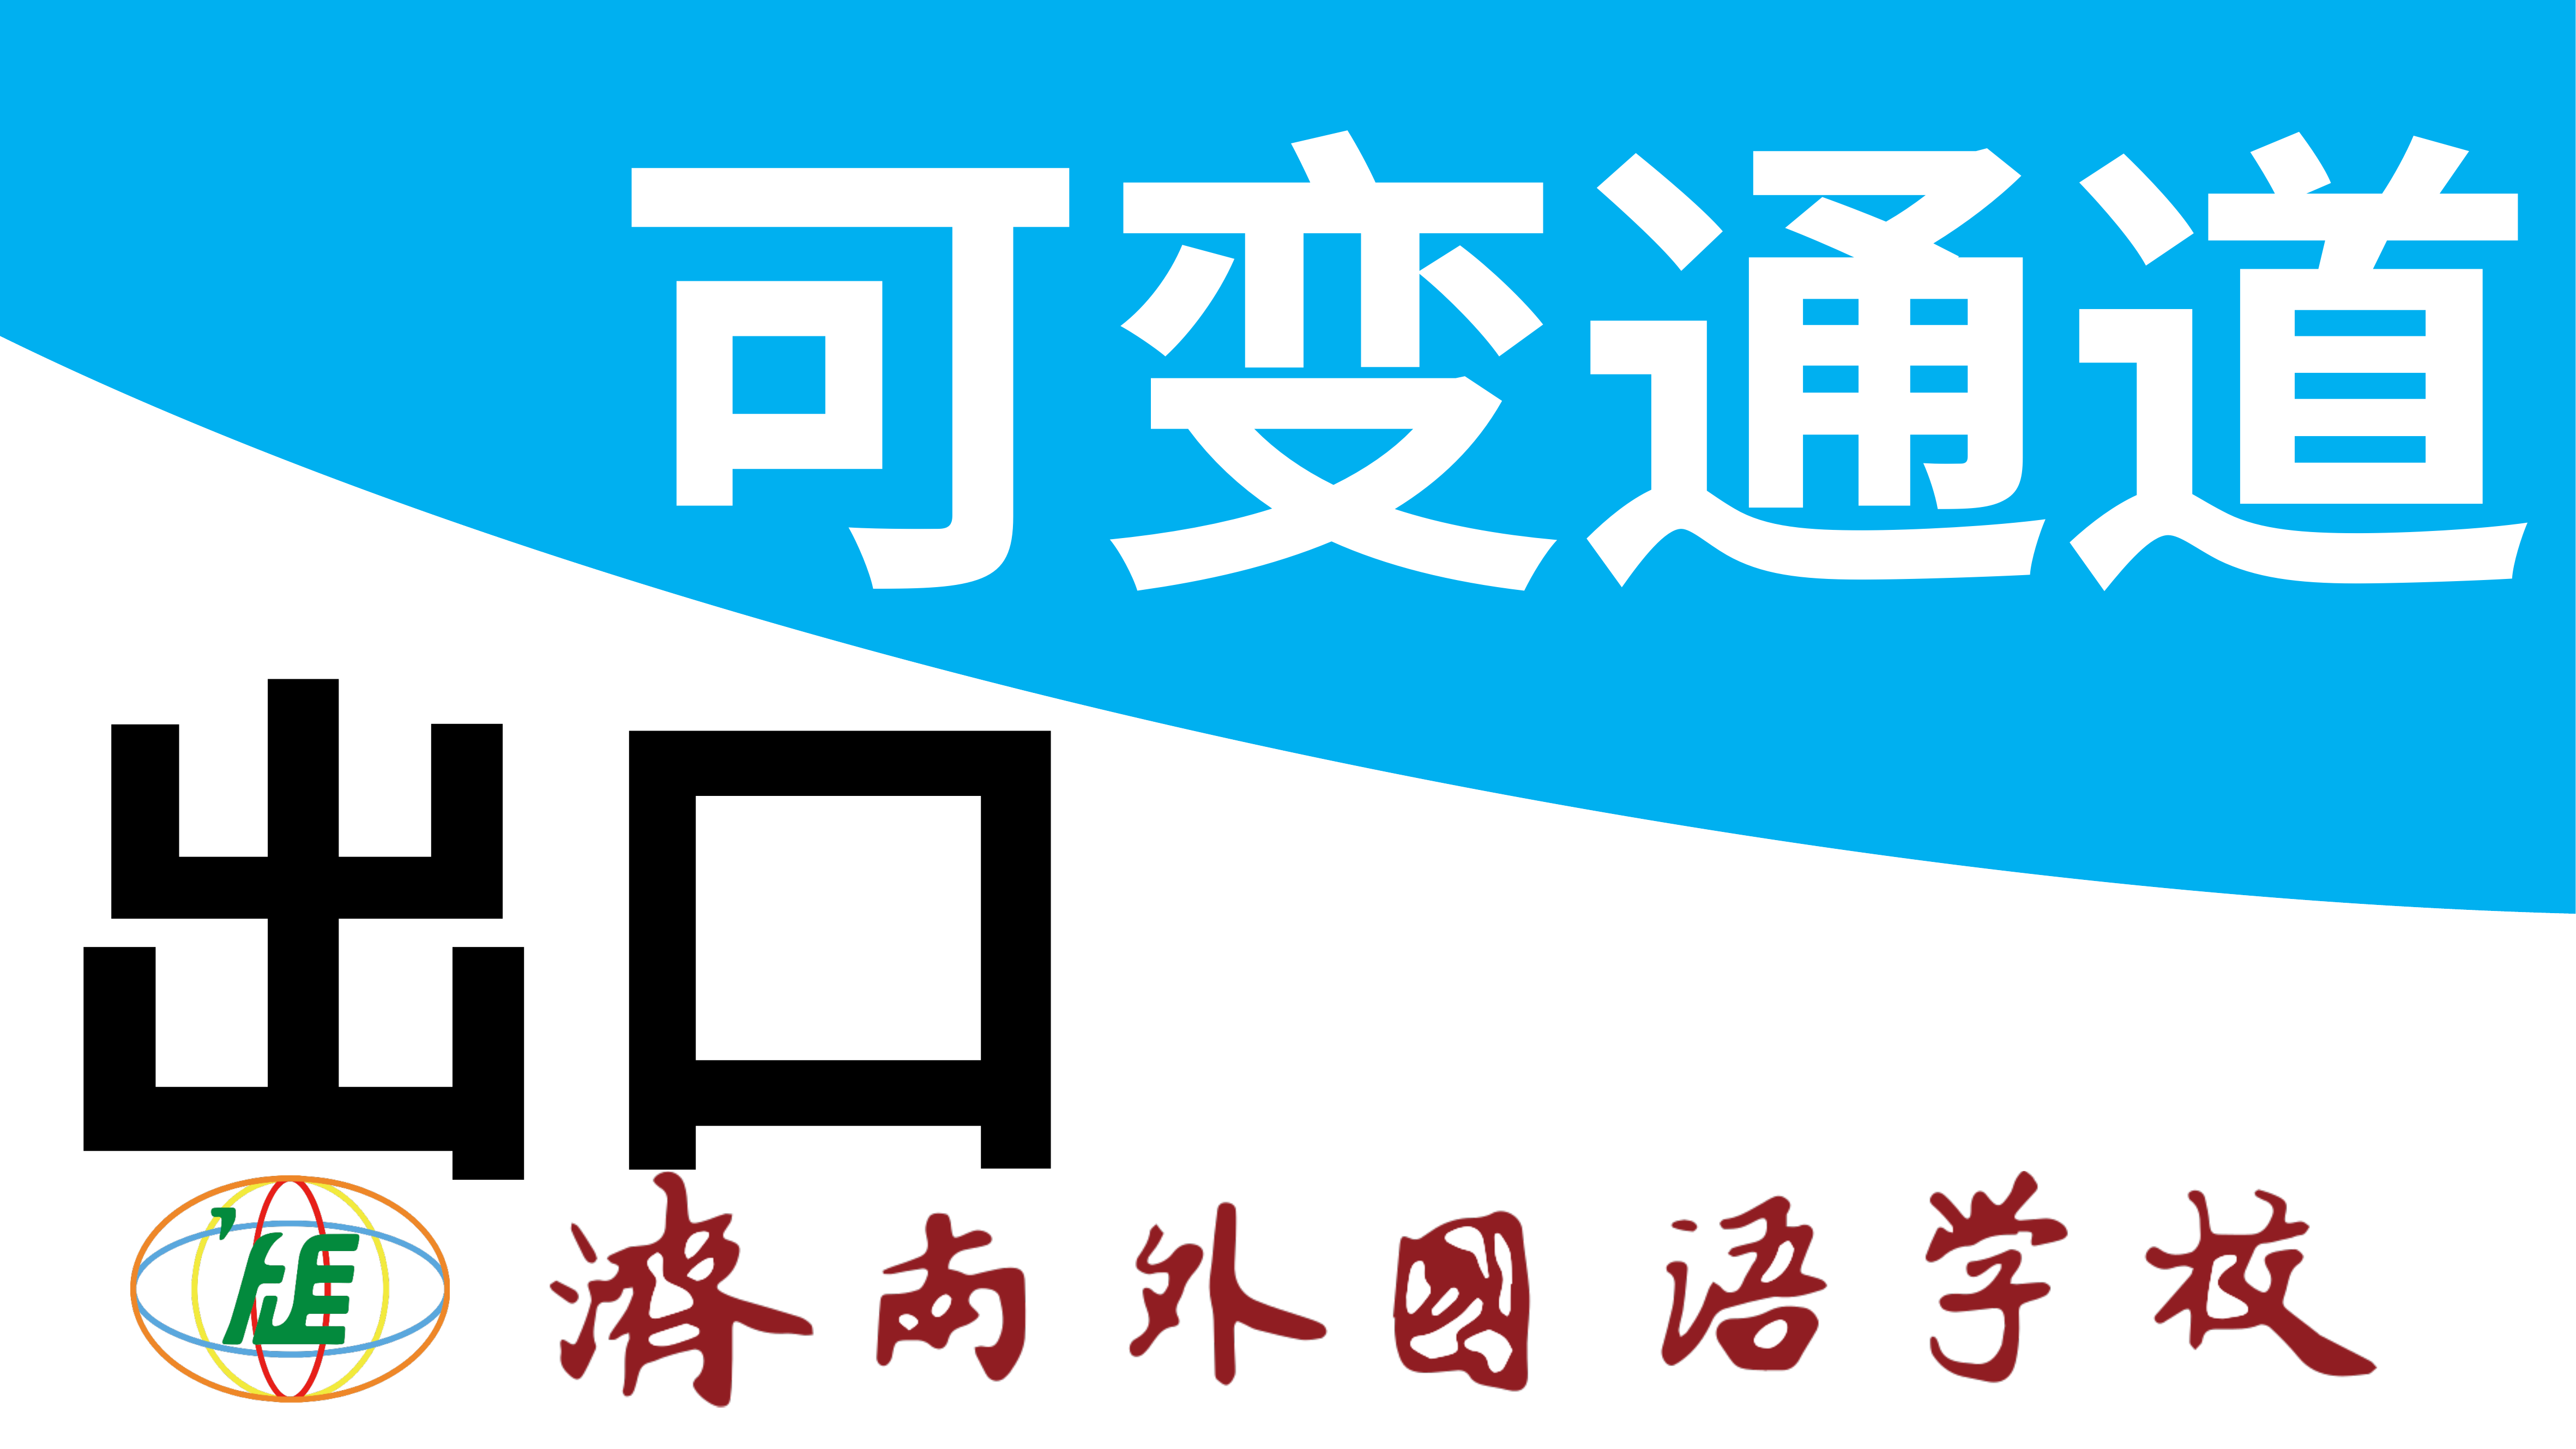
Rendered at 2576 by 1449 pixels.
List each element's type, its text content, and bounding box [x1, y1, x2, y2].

text_box 出口 [30, 594, 1365, 1243]
text_box [1365, 647, 2576, 915]
text_box [0, 0, 2576, 571]
picture [549, 1171, 2379, 1408]
picture [130, 1175, 450, 1403]
text_box 可变通道 [600, 59, 2576, 647]
